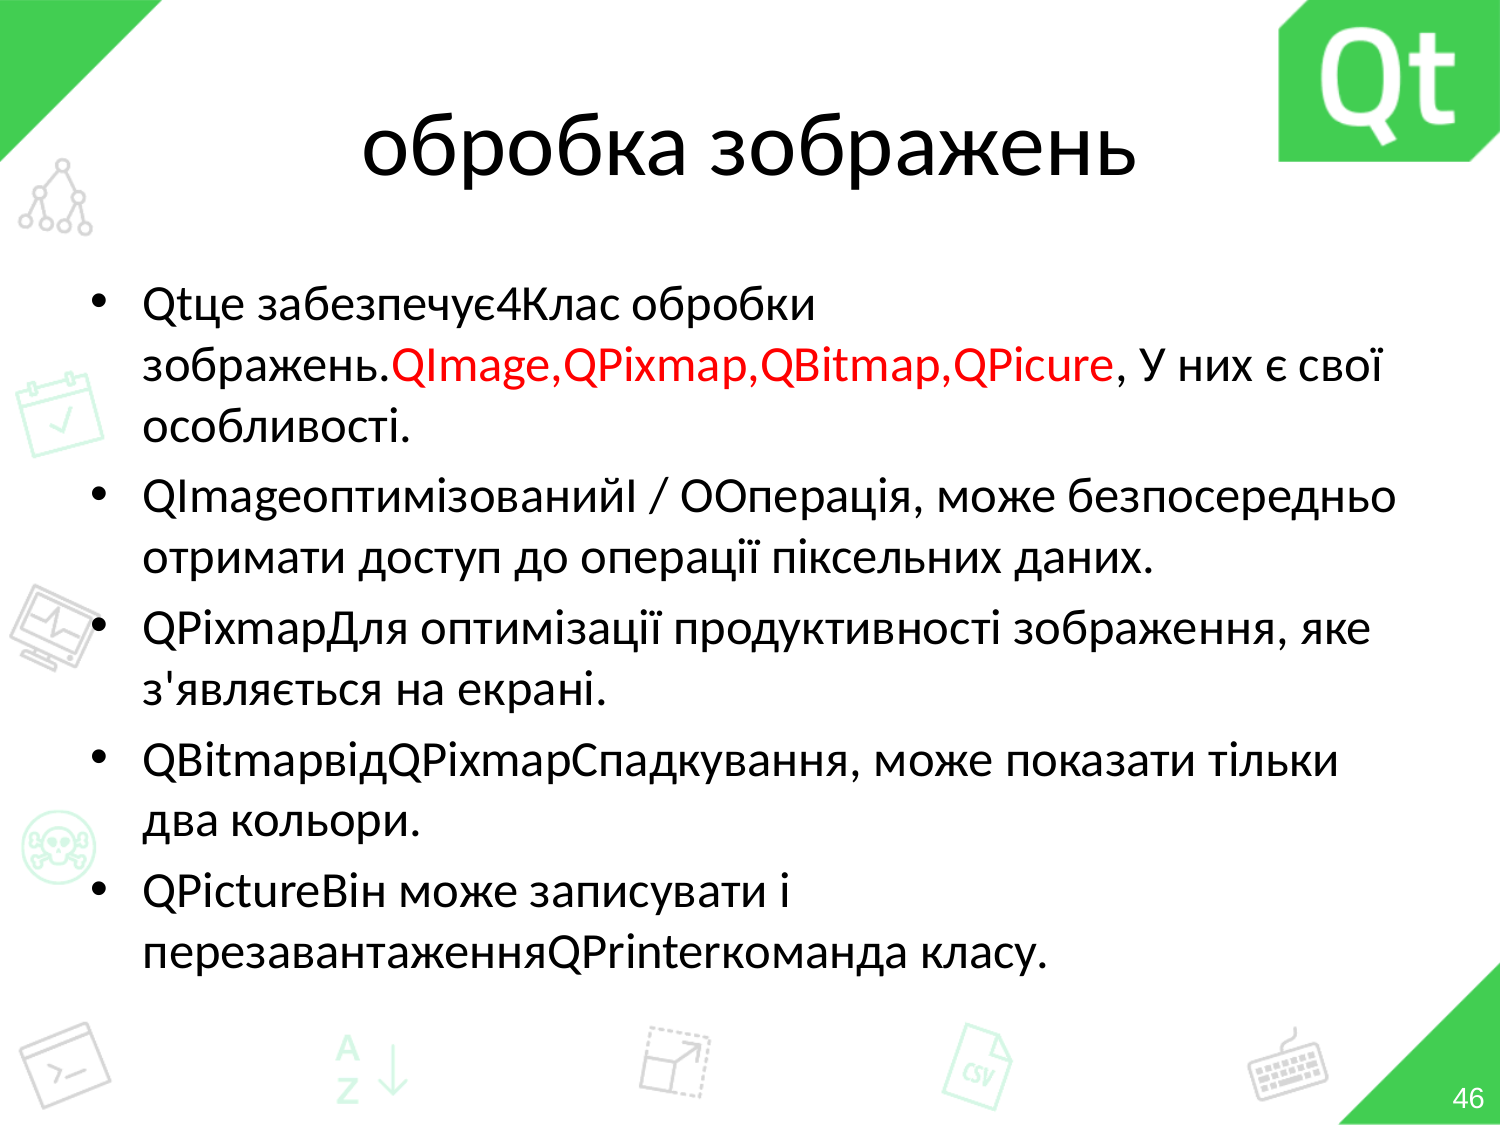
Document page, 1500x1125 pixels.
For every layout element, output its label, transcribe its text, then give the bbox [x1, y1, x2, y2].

title обробка зображень [75, 45, 1425, 233]
list Qtце забезпечує4Клас обробки зображень.QImage,QPixmap,QBitmap,QPicure, У них є свої особливості. QImageоптимізованийI / OОперація, може безпосередньо отримати доступ до операції піксельних даних. QPixmapДля оптимізації продуктивності зображення, яке з'являється на екрані. QBitmapвідQPixmapСпадкування, може показати тільки два кольори. QPictureВін може записувати і перезавантаженняQPrinterкоманда класу. [75, 262, 1425, 1005]
slide_number 46 [1257, 1069, 1500, 1125]
picture [0, 0, 1500, 1125]
